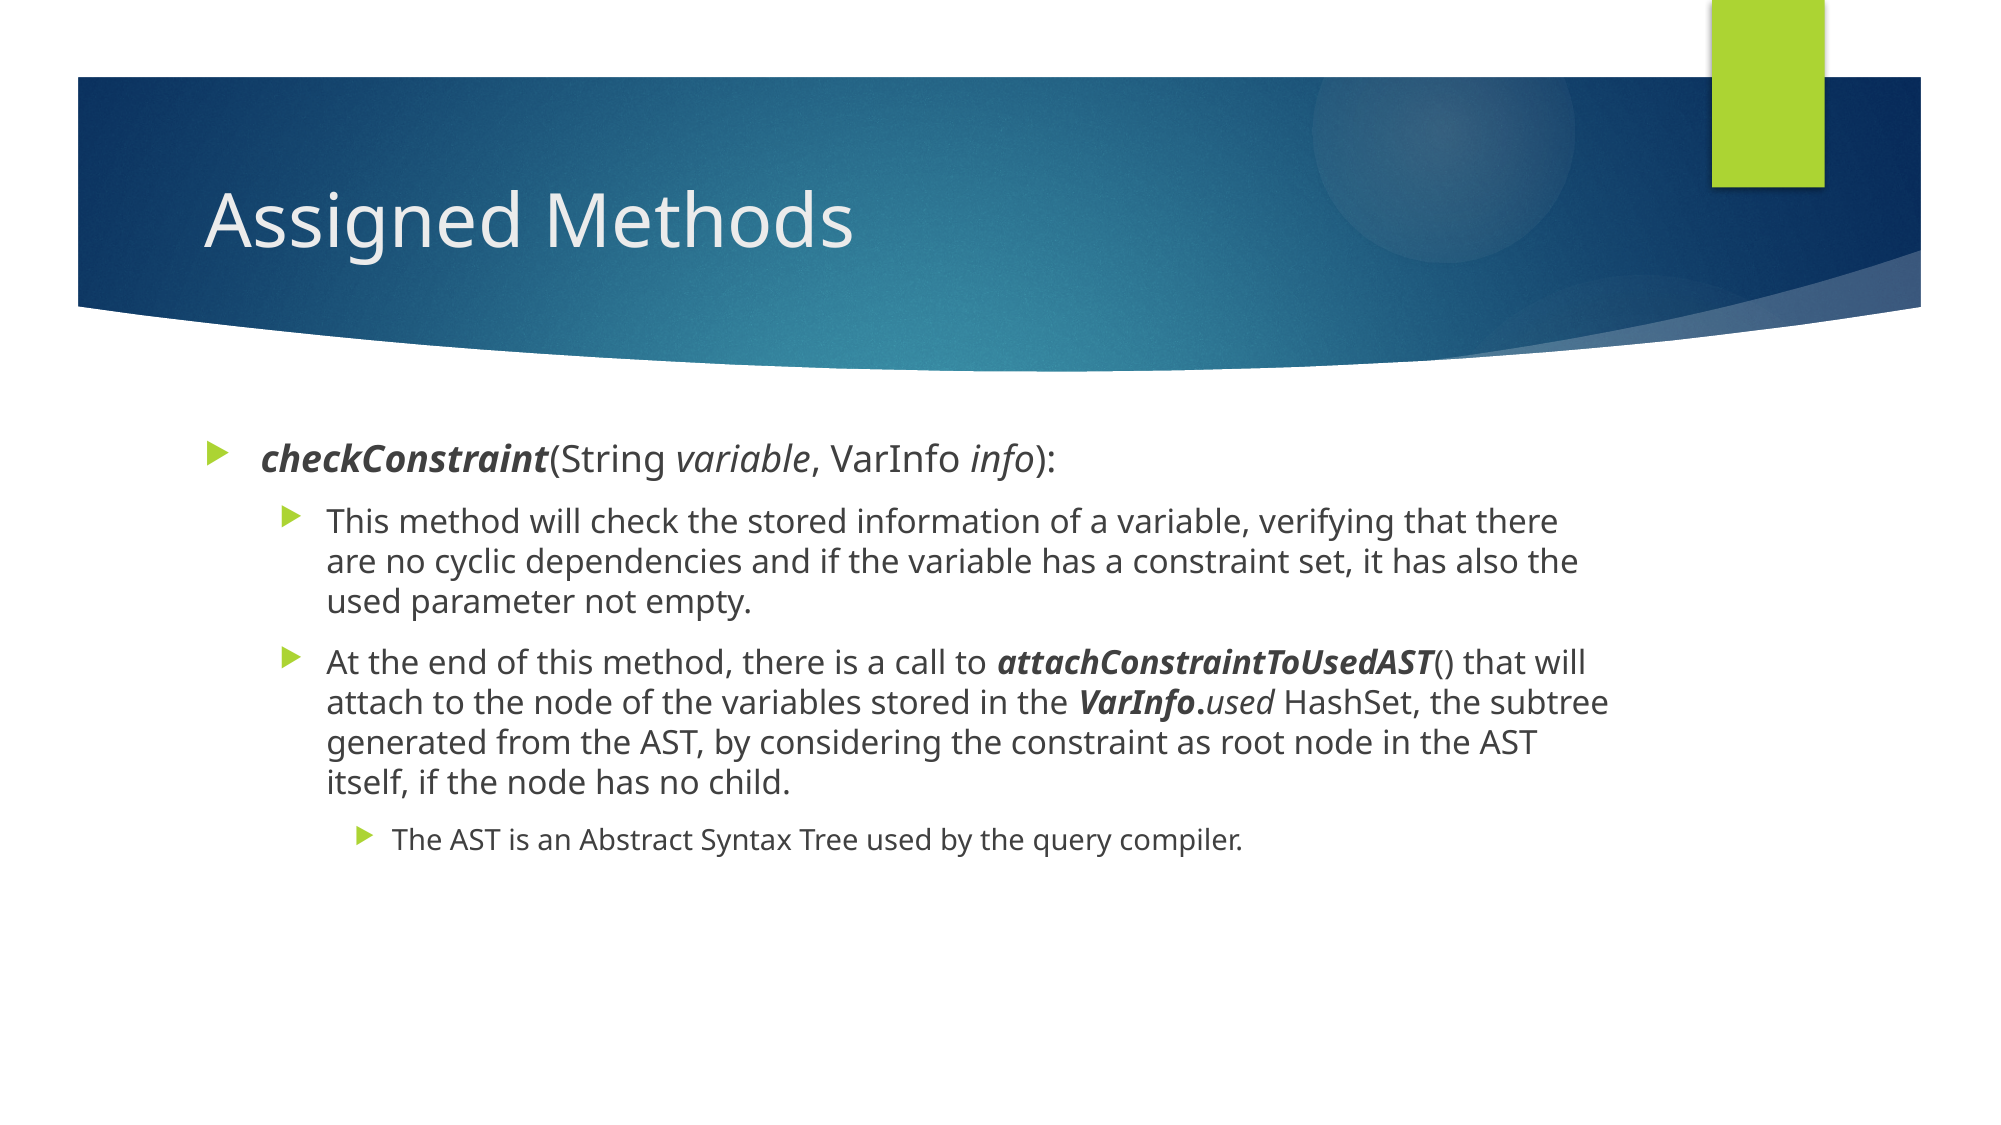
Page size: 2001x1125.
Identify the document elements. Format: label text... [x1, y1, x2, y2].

list checkConstraint(String variable, VarInfo info): This method will check the stored information of a variable, verifying that there are no cyclic dependencies and if the variable has a constraint set, it has also the used parameter not empty. At the end of this method, there is a call to attachConstraintToUsedAST() that will attach to the node of the variables stored in the VarInfo.used HashSet, the subtree generated from the AST, by considering the constraint as root node in the AST itself, if the node has no child. The AST is an Abstract Syntax Tree used by the query compiler. [189, 427, 1627, 988]
title Assigned Methods [189, 159, 1627, 276]
